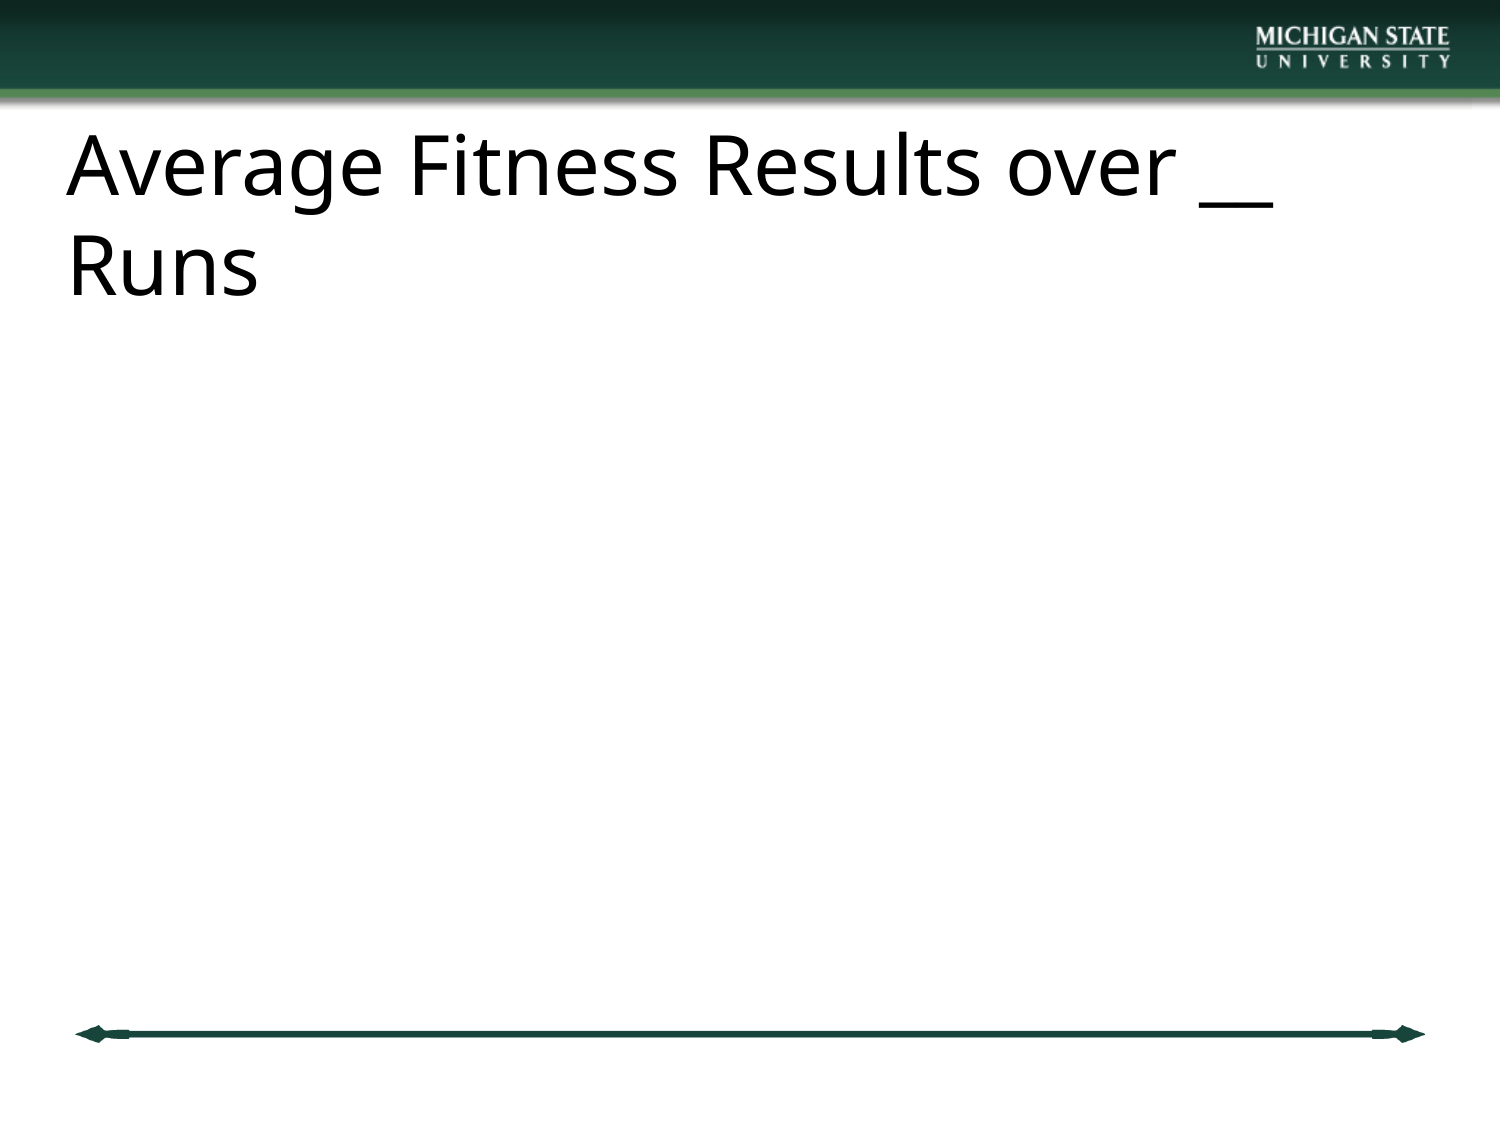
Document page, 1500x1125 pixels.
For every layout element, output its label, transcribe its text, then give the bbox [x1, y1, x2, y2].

picture [0, 0, 1500, 110]
picture [75, 1025, 1425, 1043]
title Average Fitness Results over __ Runs [51, 97, 1449, 223]
